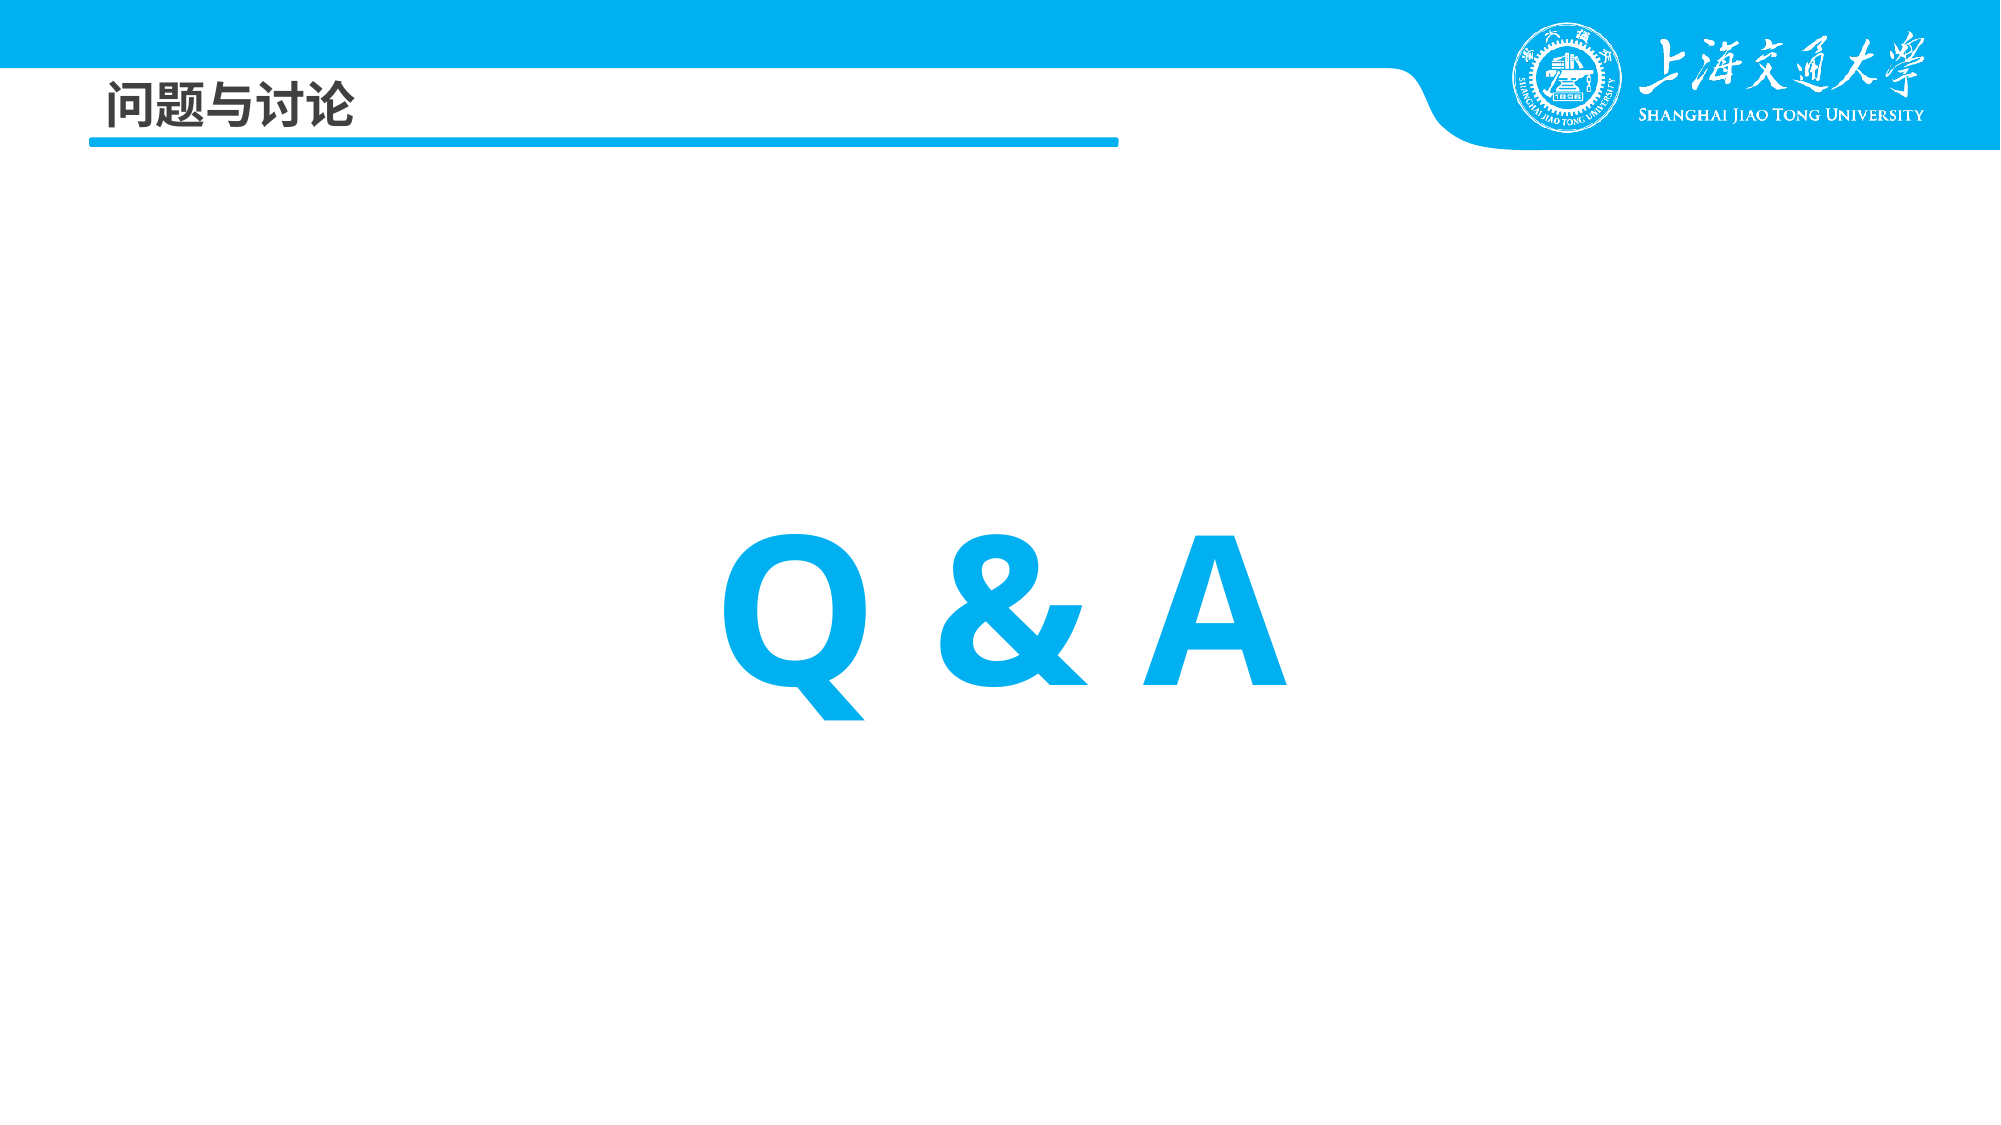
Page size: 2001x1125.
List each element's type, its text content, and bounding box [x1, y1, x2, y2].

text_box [0, 0, 2000, 151]
picture [1721, 42, 1738, 51]
picture [1705, 40, 1714, 45]
picture [1811, 62, 1817, 78]
picture [1526, 37, 1532, 44]
picture [1523, 51, 1532, 60]
picture [1586, 27, 1595, 32]
picture [1710, 53, 1741, 83]
picture [1703, 55, 1709, 63]
picture [1661, 40, 1684, 73]
picture [1581, 32, 1589, 41]
picture [1664, 73, 1677, 80]
picture [1765, 40, 1777, 49]
picture [1817, 64, 1821, 80]
picture [1799, 81, 1826, 92]
picture [1530, 41, 1604, 115]
picture [1613, 96, 1618, 104]
picture [1806, 36, 1826, 50]
picture [1862, 75, 1874, 83]
picture [1895, 44, 1907, 57]
picture [1839, 40, 1872, 85]
picture [1805, 64, 1810, 76]
picture [1640, 81, 1662, 94]
text_box Q & A [572, 395, 1428, 841]
picture [1898, 73, 1915, 80]
picture [1900, 81, 1907, 96]
picture [1755, 64, 1784, 89]
picture [1692, 76, 1703, 89]
